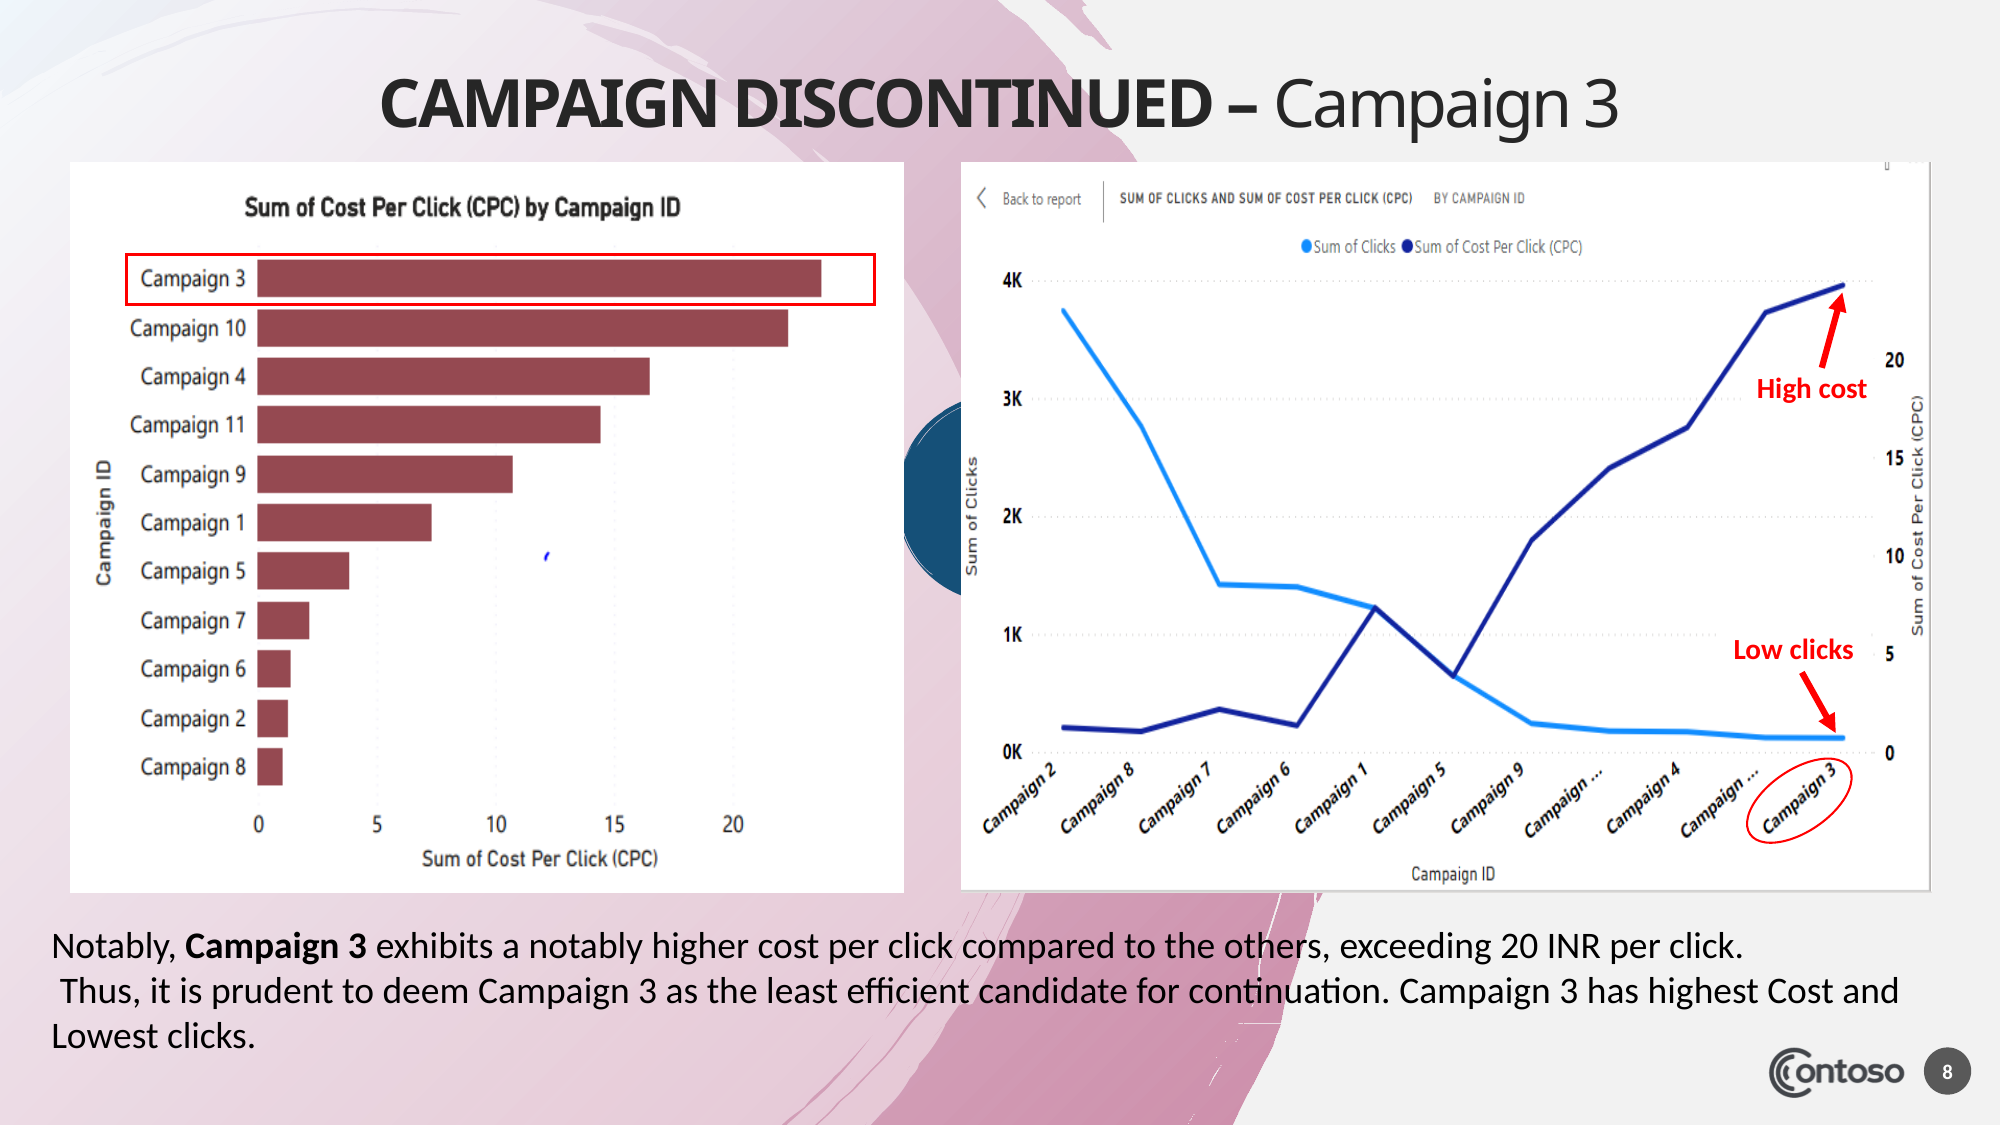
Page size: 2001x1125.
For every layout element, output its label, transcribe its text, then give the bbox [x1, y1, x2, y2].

title CAMPAIGN DISCONTINUED – Campaign 3 [70, 70, 1930, 142]
slide_number 8 [1926, 1047, 1972, 1095]
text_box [70, 162, 904, 894]
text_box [961, 162, 1932, 894]
text_box Notably, Campaign 3 exhibits a notably higher cost per click compared to the others, exceeding 20 INR per click. Thus, it is prudent to deem Campaign 3 as the least efficient candidate for continuation. Campaign 3 has highest Cost and Lowest clicks. [36, 913, 1926, 1109]
